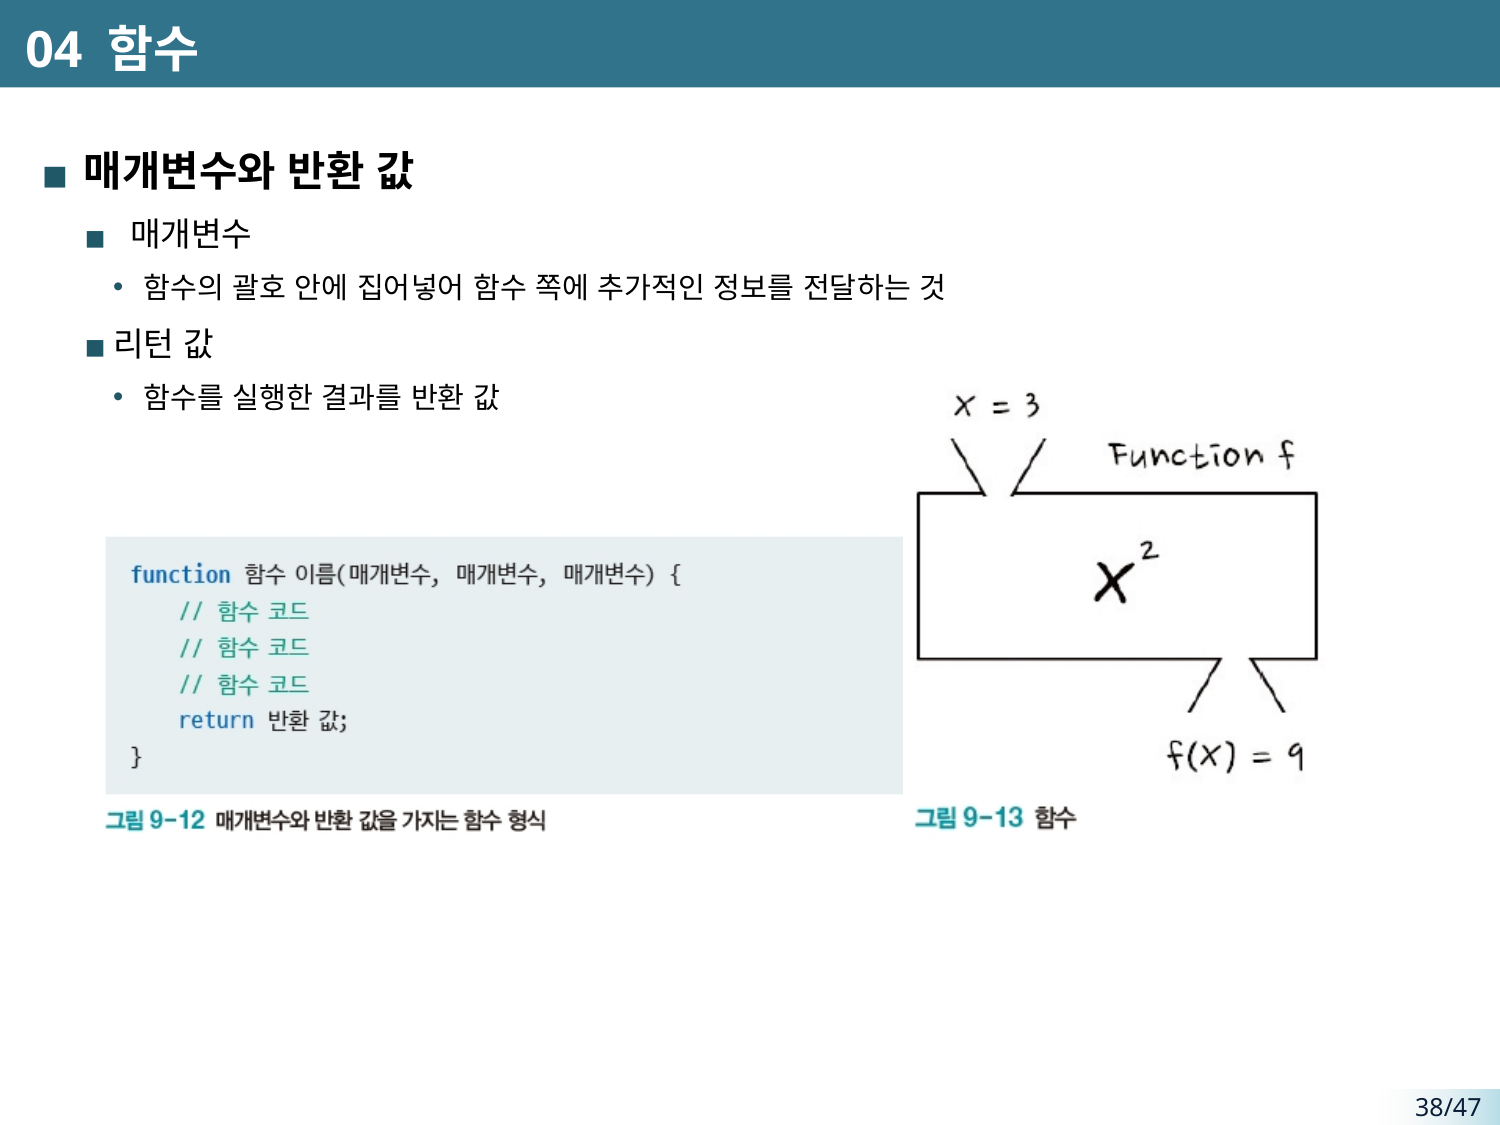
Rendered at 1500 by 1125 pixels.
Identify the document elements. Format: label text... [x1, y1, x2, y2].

title 04 함수 [10, 8, 1288, 87]
picture [96, 373, 1326, 846]
list 매개변수와 반환 값 매개변수 함수의 괄호 안에 집어넣어 함수 쪽에 추가적인 정보를 전달하는 것 리턴 값 함수를 실행한 결과를 반환 값 [10, 126, 1481, 1057]
